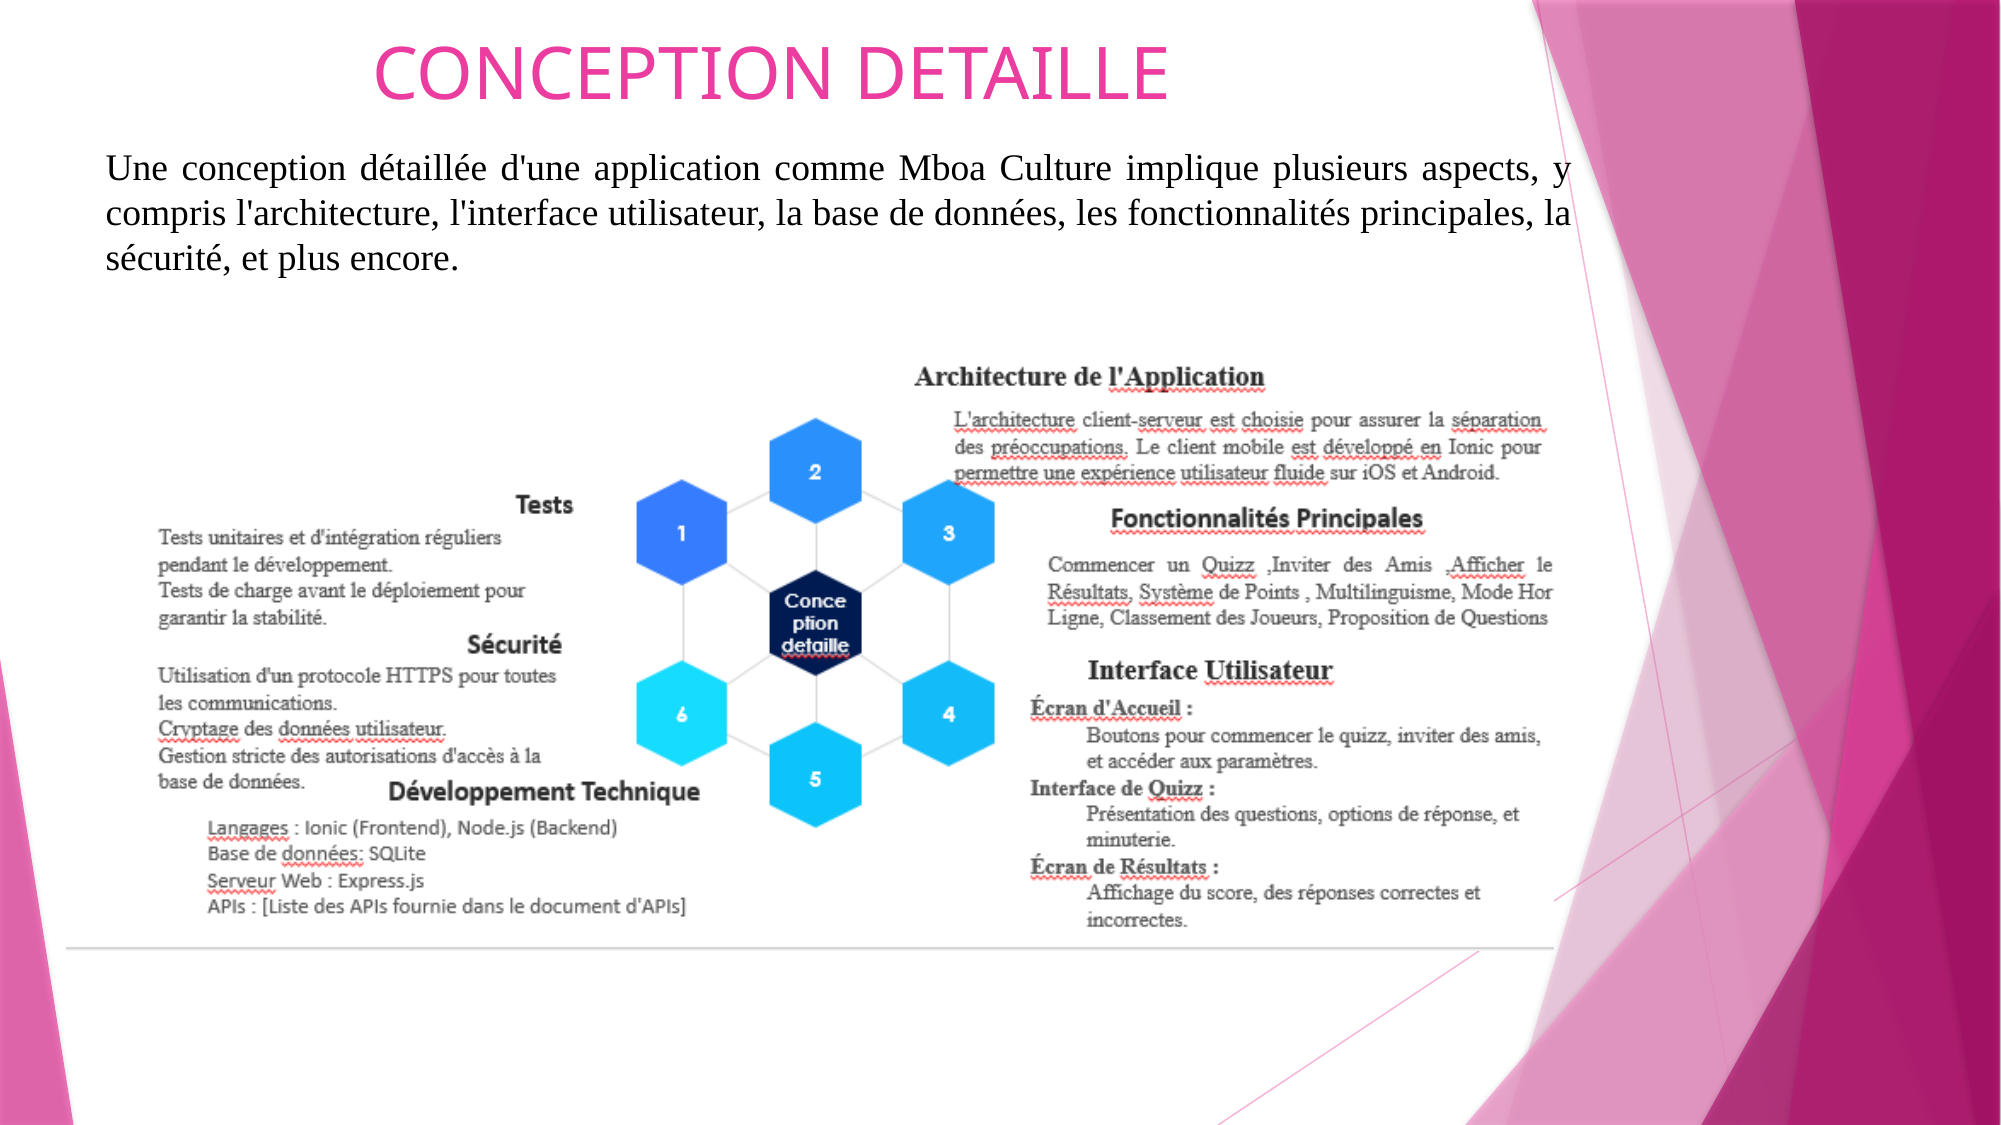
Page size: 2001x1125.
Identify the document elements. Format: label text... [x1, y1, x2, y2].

text_box Une conception détaillée d'une application comme Mboa Culture implique plusieurs aspects, y compris l'architecture, l'interface utilisateur, la base de données, les fonctionnalités principales, la sécurité, et plus encore. [90, 135, 1589, 331]
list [66, 344, 1555, 951]
title CONCEPTION DETAILLE [66, 19, 1477, 123]
